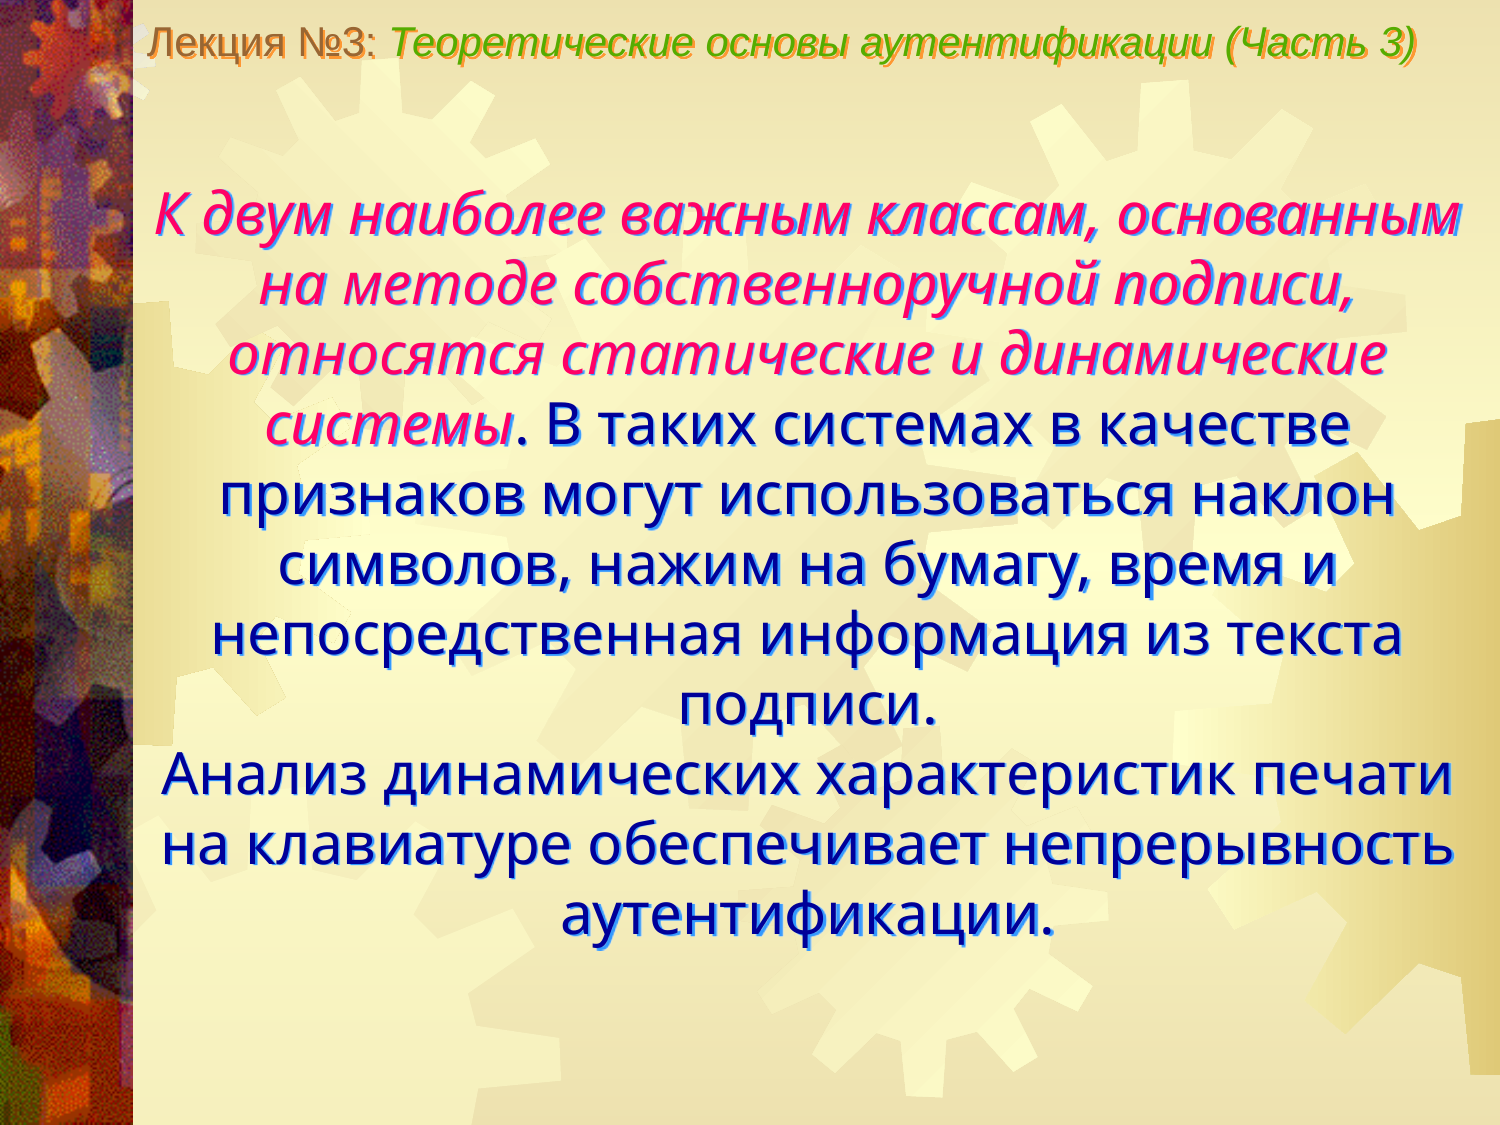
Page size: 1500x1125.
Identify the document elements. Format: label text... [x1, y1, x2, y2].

text_box Лекция №3: Теоретические основы аутентификации (Часть 3) [123, 20, 1500, 66]
text_box К двум наиболее важным классам, основанным на методе собственноручной подписи, относятся статические и динамические системы. В таких системах в качестве признаков могут использоваться наклон символов, нажим на бумагу, время и непосредственная информация из текста подписи. Анализ динамических характеристик печати на клавиатуре обеспечивает непрерывность аутентификации. [152, 176, 1464, 947]
picture [0, 0, 133, 1125]
